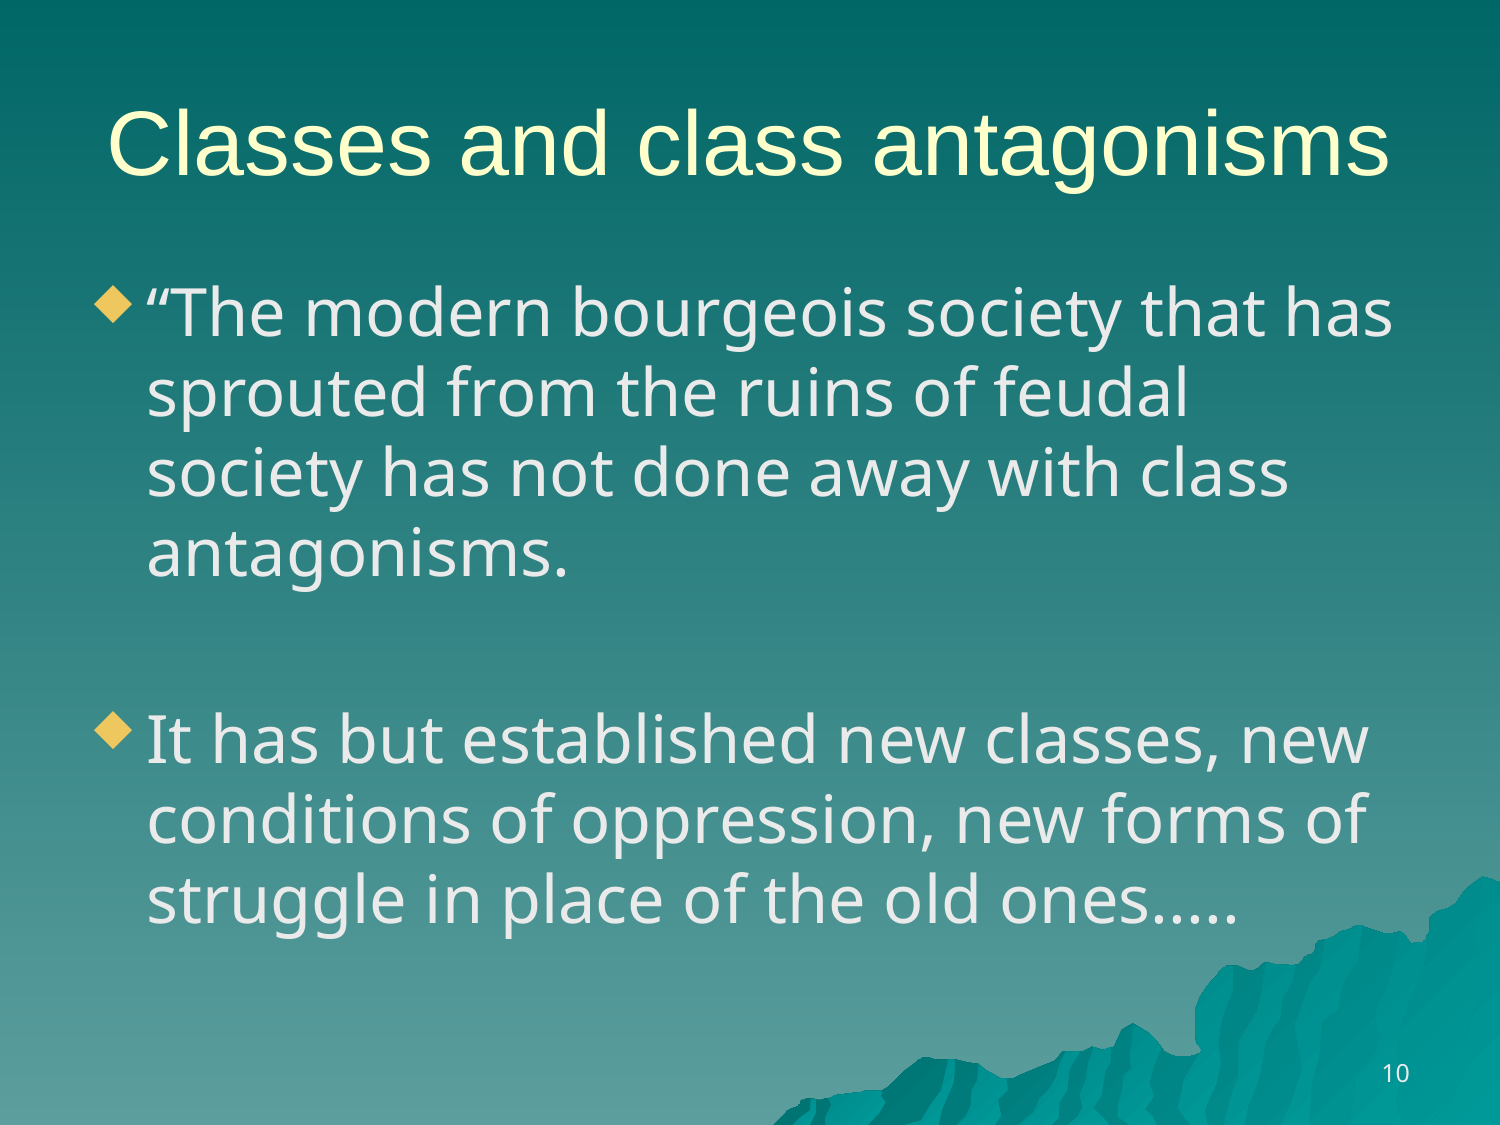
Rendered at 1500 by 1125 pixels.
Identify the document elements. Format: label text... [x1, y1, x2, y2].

slide_number 10 [1074, 1023, 1426, 1100]
title Classes and class antagonisms [74, 45, 1426, 233]
list “The modern bourgeois society that has sprouted from the ruins of feudal society has not done away with class antagonisms. It has but established new classes, new conditions of oppression, new forms of struggle in place of the old ones..... [74, 262, 1426, 1006]
